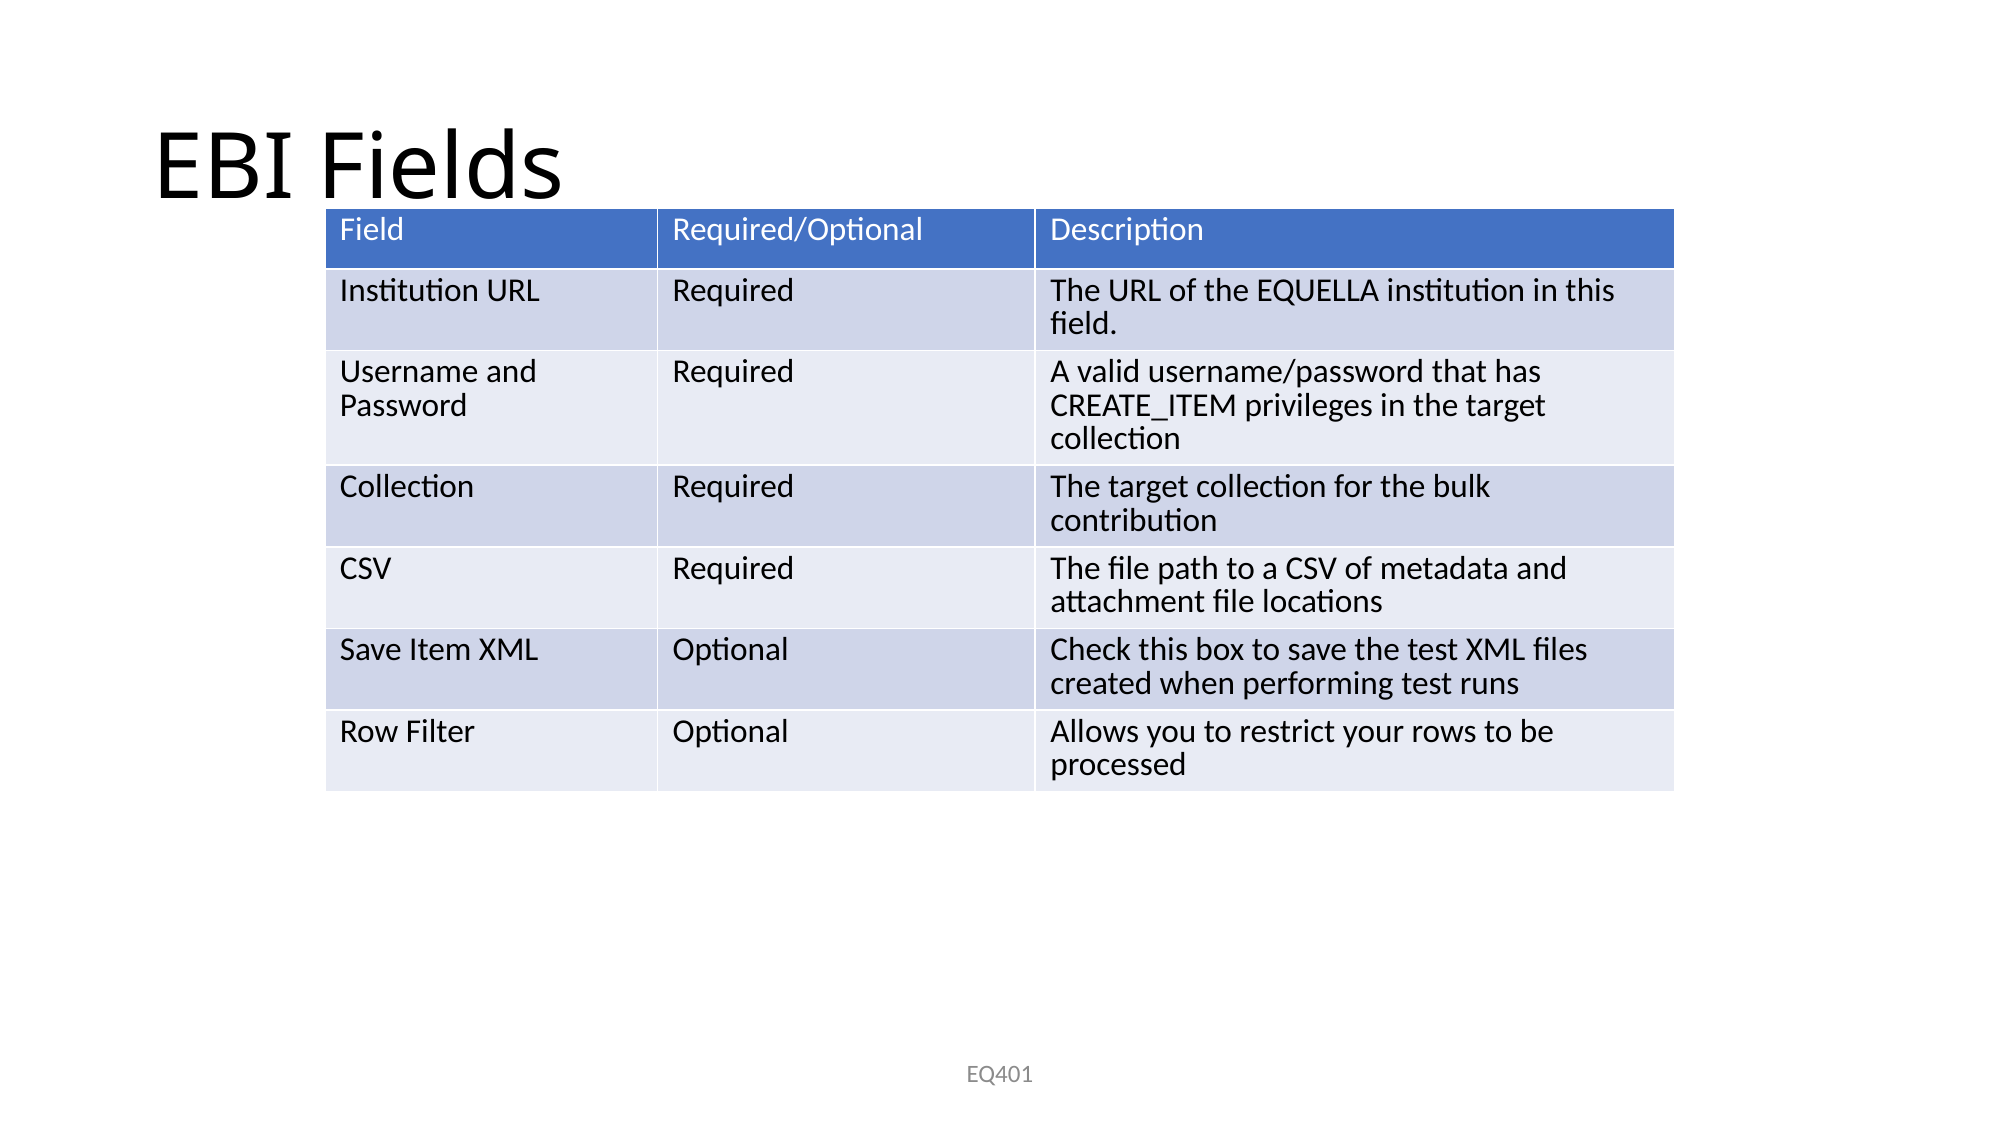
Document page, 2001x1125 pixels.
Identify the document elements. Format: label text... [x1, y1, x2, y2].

table_cell The URL of the EQUELLA institution in this field. [1036, 270, 1674, 350]
table_header Description [1036, 209, 1674, 268]
table_cell Username and Password [326, 351, 657, 464]
table_cell Row Filter [326, 711, 657, 791]
table_cell Save Item XML [326, 629, 657, 709]
table_cell Collection [326, 466, 657, 546]
table_header Required/Optional [658, 209, 1034, 268]
table_cell Required [658, 351, 1034, 464]
table_cell The target collection for the bulk contribution [1036, 466, 1674, 546]
table_cell CSV [326, 548, 657, 628]
table_cell Optional [658, 629, 1034, 709]
table_cell Required [658, 270, 1034, 350]
table_cell Required [658, 548, 1034, 628]
table_cell Required [658, 466, 1034, 546]
title EBI Fields [137, 59, 1863, 278]
table_cell Institution URL [326, 270, 657, 350]
table_cell A valid username/password that has CREATE_ITEM privileges in the target collection [1036, 351, 1674, 464]
table_cell Optional [658, 711, 1034, 791]
table_cell Check this box to save the test XML files created when performing test runs [1036, 629, 1674, 709]
table_header Field [326, 209, 657, 268]
table_cell Allows you to restrict your rows to be processed [1036, 711, 1674, 791]
footer EQ401 [662, 1042, 1338, 1103]
table_cell The file path to a CSV of metadata and attachment file locations [1036, 548, 1674, 628]
